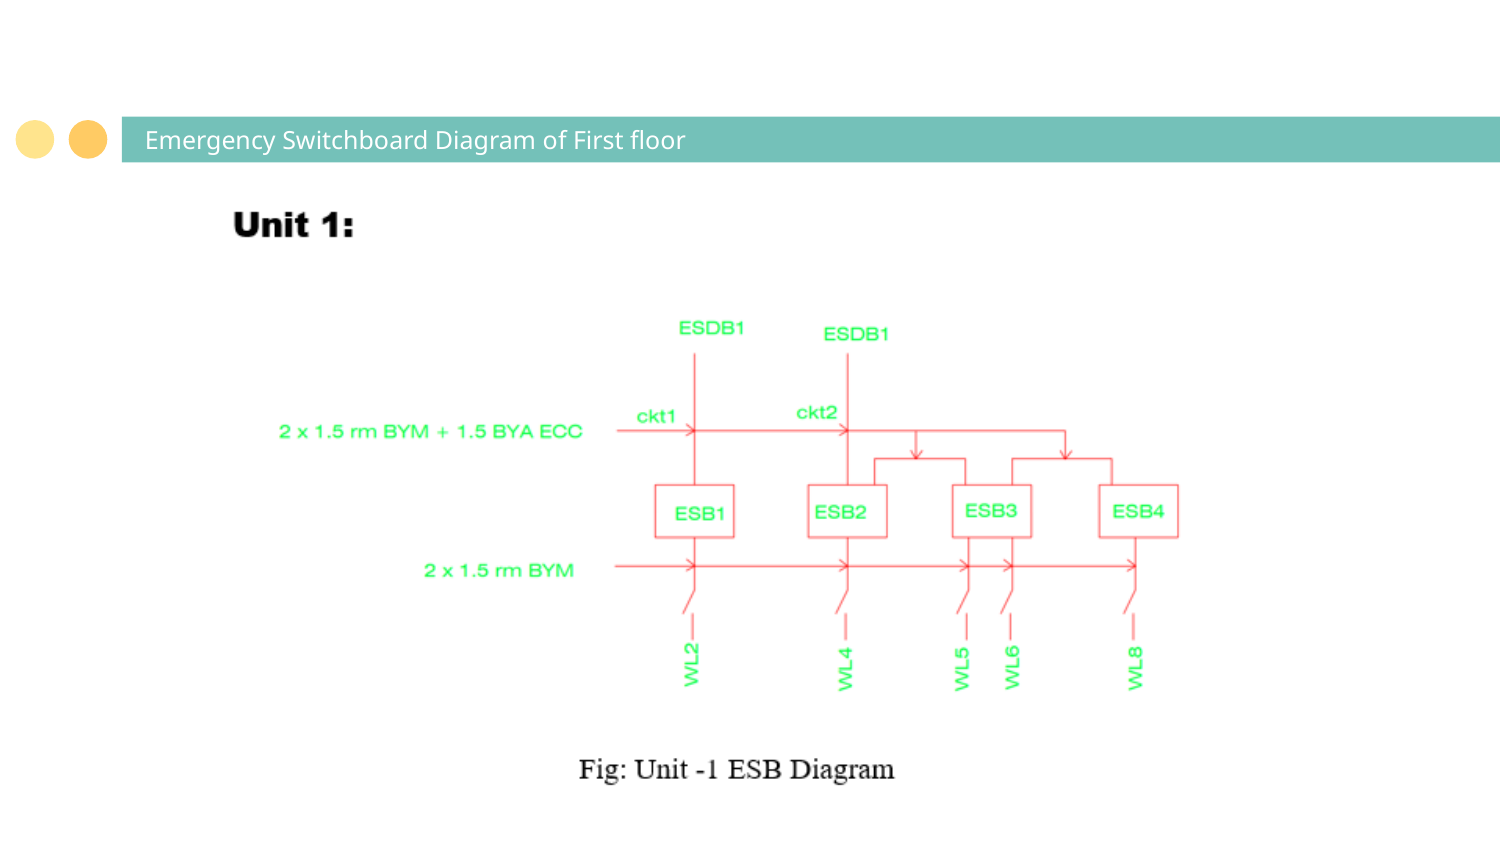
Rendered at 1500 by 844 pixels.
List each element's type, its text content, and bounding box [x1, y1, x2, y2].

picture [217, 195, 1252, 793]
title Emergency Switchboard Diagram of First floor [129, 118, 952, 170]
